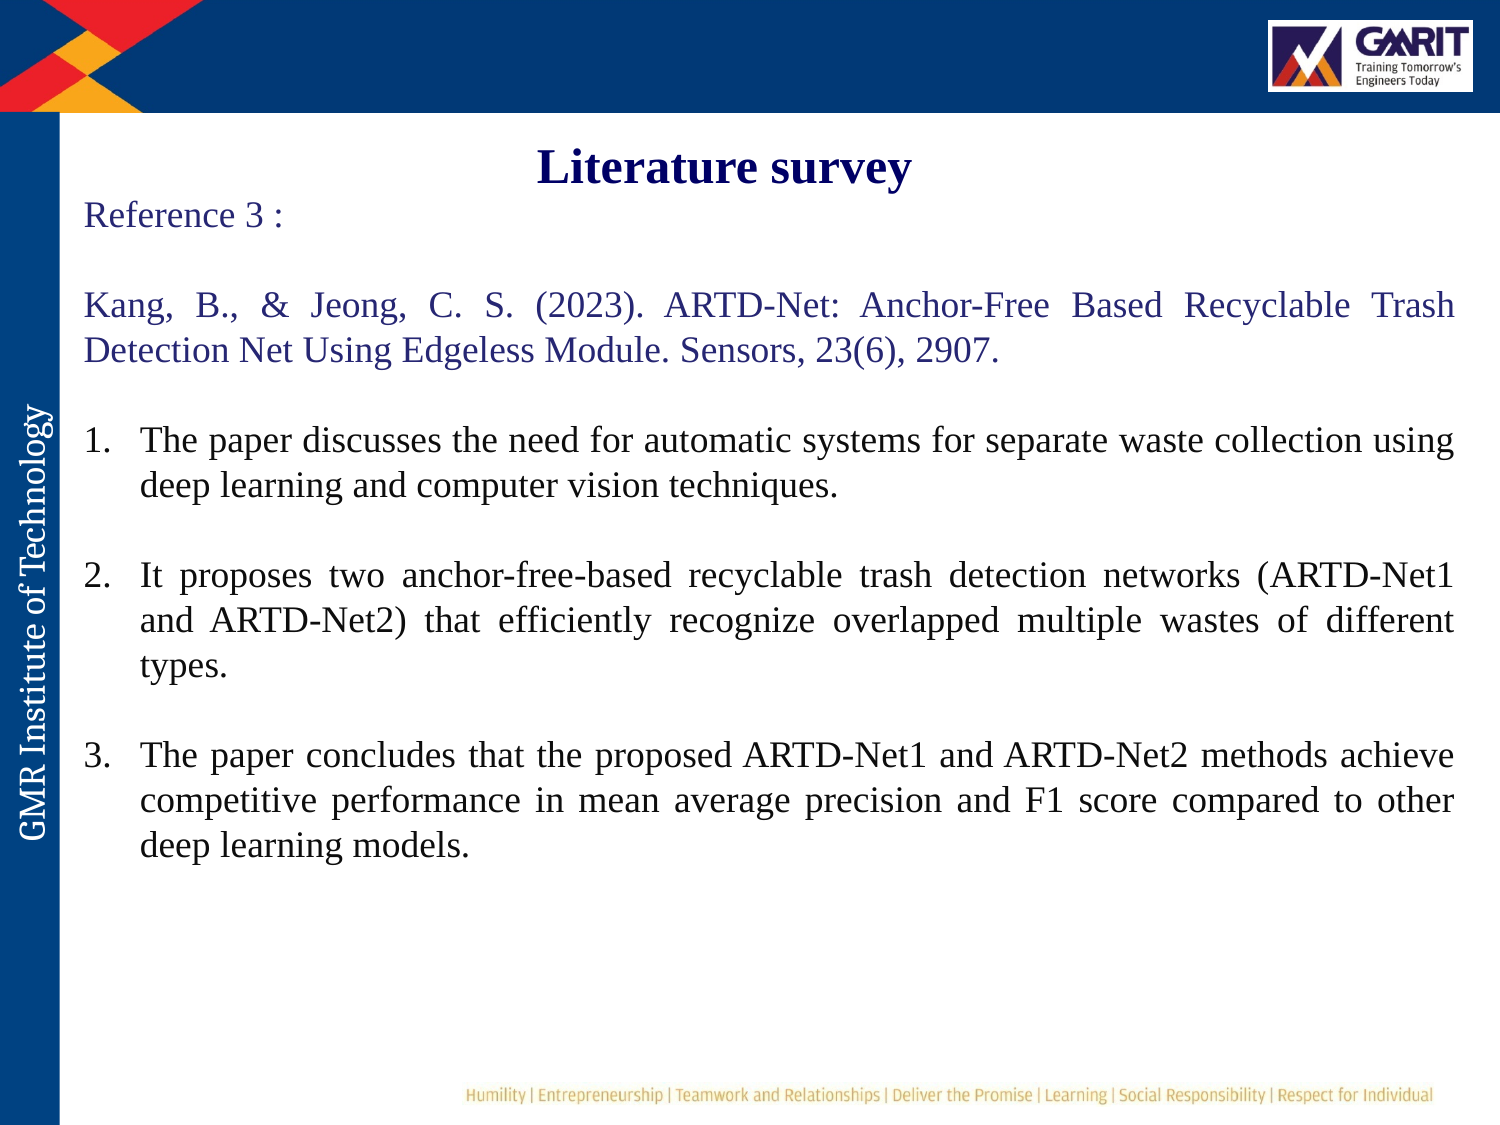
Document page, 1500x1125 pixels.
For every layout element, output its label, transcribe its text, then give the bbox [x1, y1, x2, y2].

picture [462, 1082, 1438, 1107]
text_box Literature survey [522, 126, 955, 182]
picture [0, 0, 1500, 113]
text_box Reference 3 : Kang, B., & Jeong, C. S. (2023). ARTD-Net: Anchor-Free Based Recyclable Trash Detection Net Using Edgeless Module. Sensors, 23(6), 2907. The paper discusses the need for automatic systems for separate waste collection using deep learning and computer vision techniques. It proposes two anchor-free-based recyclable trash detection networks (ARTD-Net1 and ARTD-Net2) that efficiently recognize overlapped multiple wastes of different types. The paper concludes that the proposed ARTD-Net1 and ARTD-Net2 methods achieve competitive performance in mean average precision and F1 score compared to other deep learning models. [68, 182, 1472, 1023]
